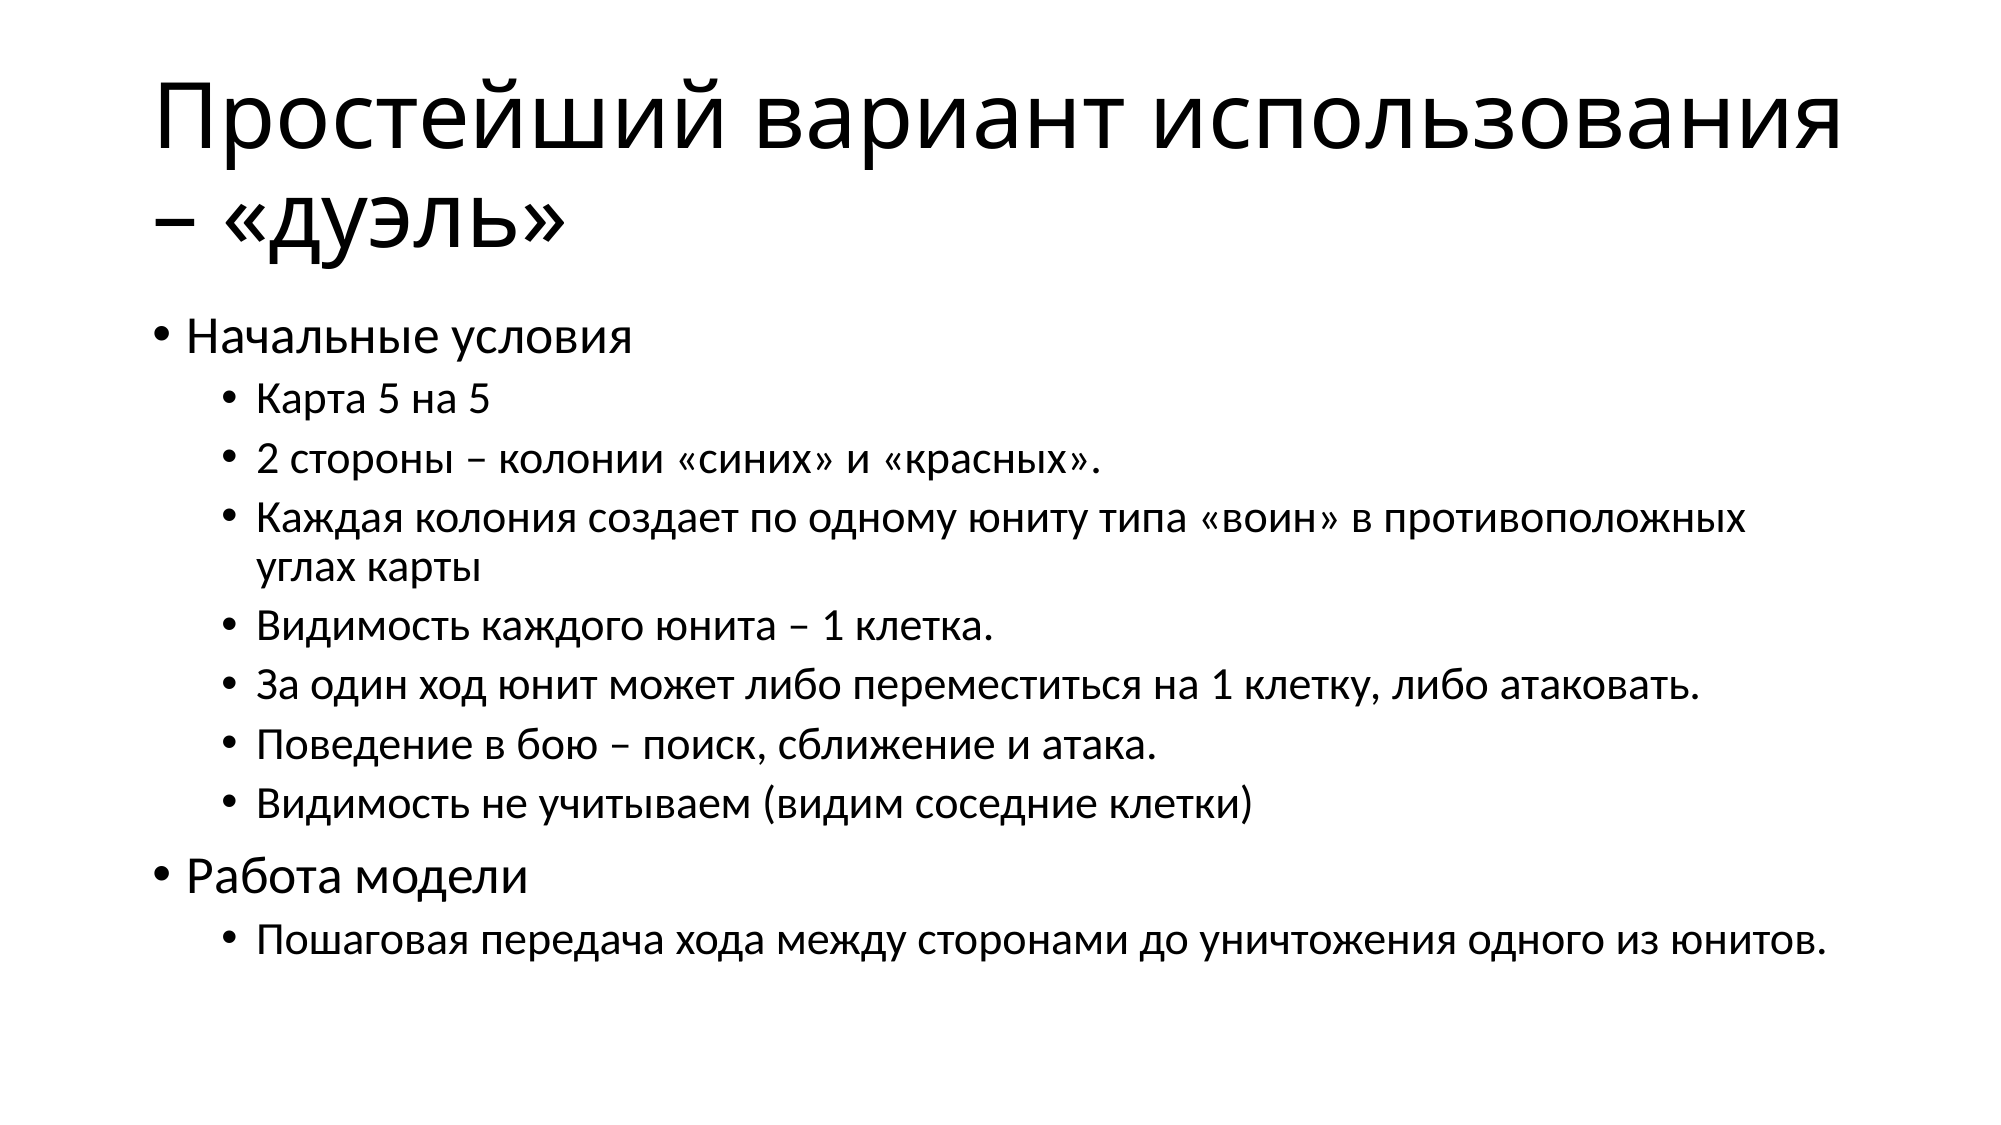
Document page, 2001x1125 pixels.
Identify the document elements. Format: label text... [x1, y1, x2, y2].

title Простейший вариант использования – «дуэль» [137, 59, 1863, 278]
list Начальные условия Карта 5 на 5 2 стороны – колонии «синих» и «красных». Каждая колония создает по одному юниту типа «воин» в противоположных углах карты Видимость каждого юнита – 1 клетка. За один ход юнит может либо переместиться на 1 клетку, либо атаковать. Поведение в бою – поиск, сближение и атака. Видимость не учитываем (видим соседние клетки) Работа модели Пошаговая передача хода между сторонами до уничтожения одного из юнитов. [137, 299, 1863, 1014]
